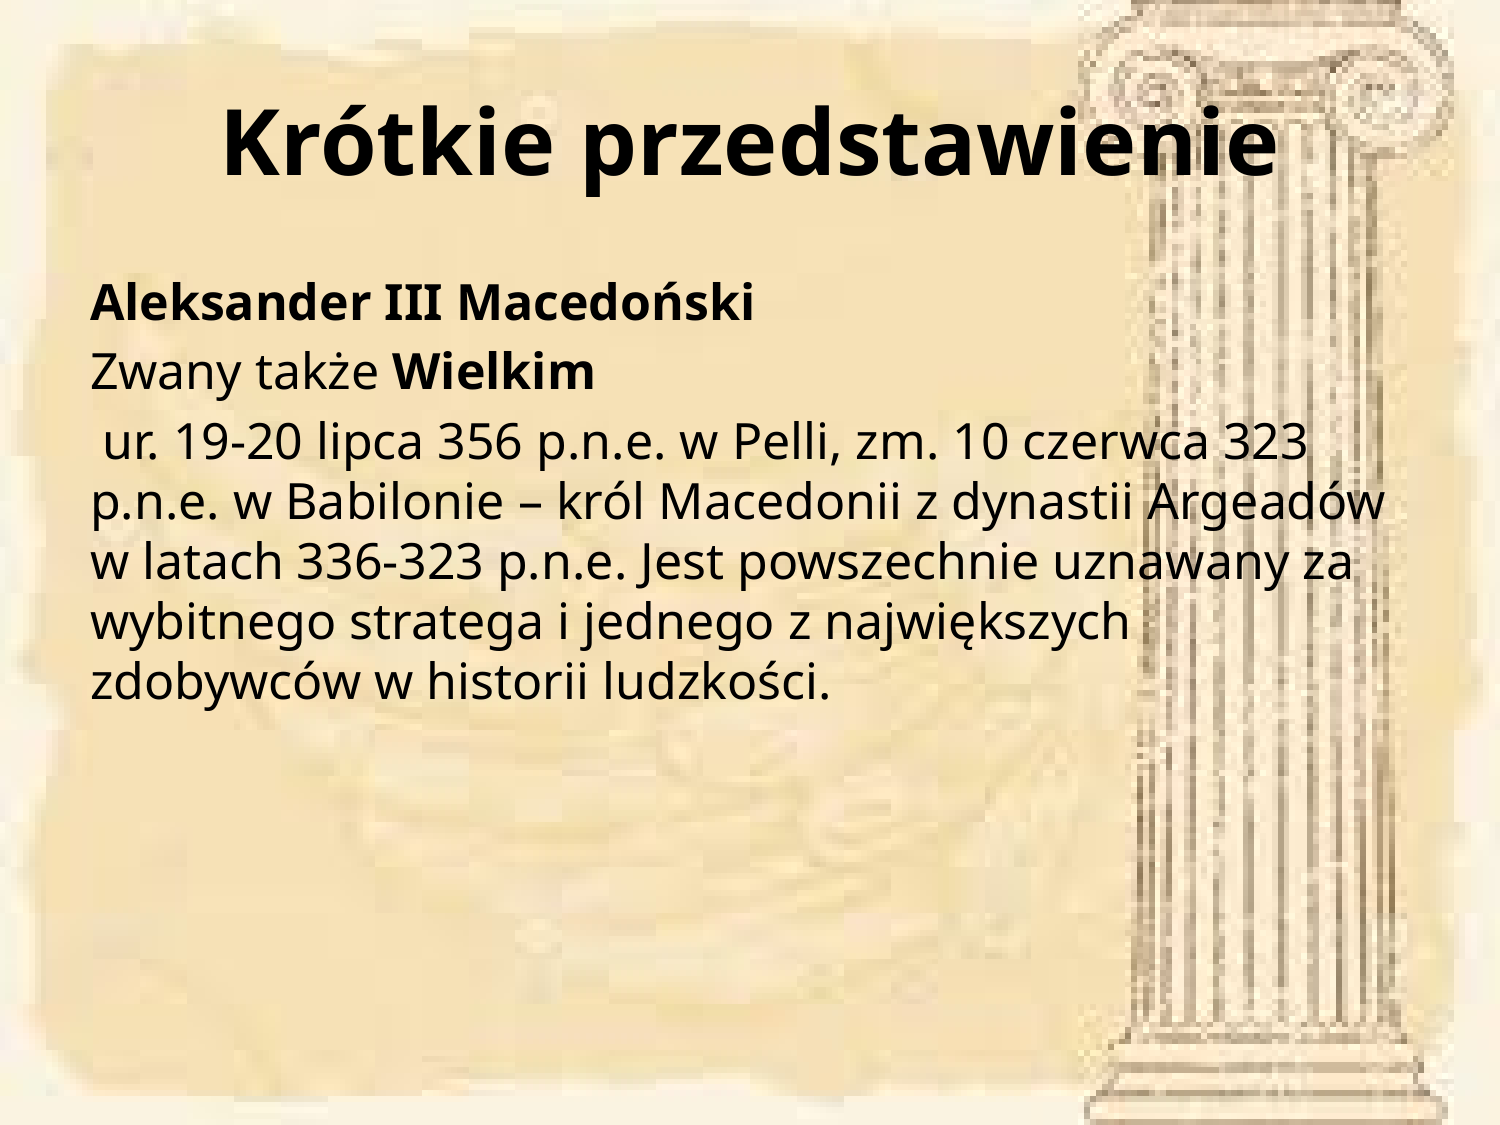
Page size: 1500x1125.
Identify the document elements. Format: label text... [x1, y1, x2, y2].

picture [0, 0, 1500, 1125]
title Krótkie przedstawienie [75, 45, 1425, 233]
list Aleksander III Macedoński Zwany także Wielkim ur. 19-20 lipca 356 p.n.e. w Pelli, zm. 10 czerwca 323 p.n.e. w Babilonie – król Macedonii z dynastii Argeadów w latach 336-323 p.n.e. Jest powszechnie uznawany za wybitnego stratega i jednego z największych zdobywców w historii ludzkości. [75, 262, 1425, 1005]
